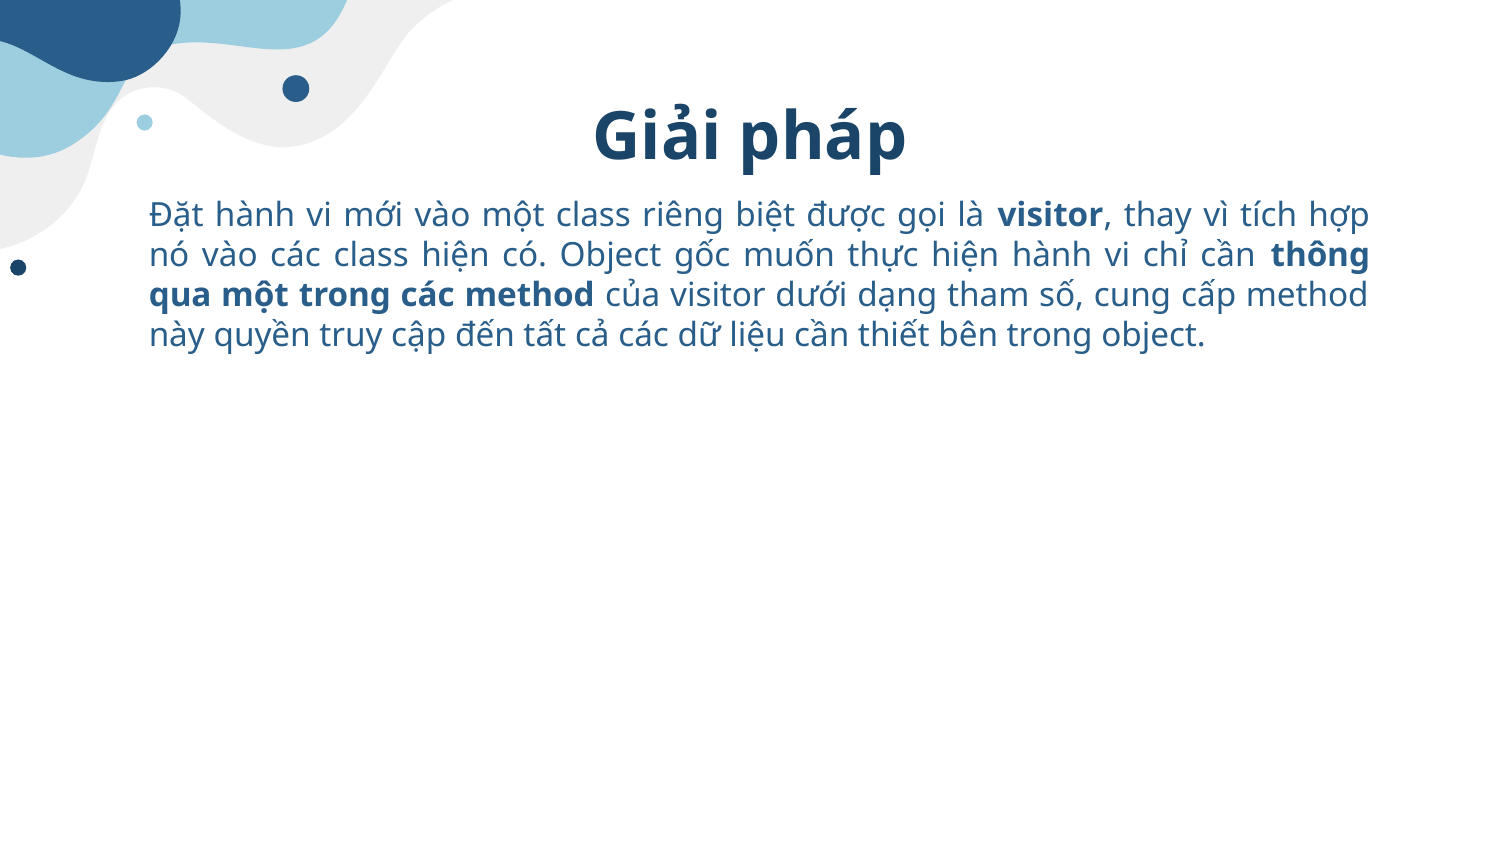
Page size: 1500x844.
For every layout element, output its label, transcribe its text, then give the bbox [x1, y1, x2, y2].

title Giải pháp [88, 78, 1412, 154]
subtitle Đặt hành vi mới vào một class riêng biệt được gọi là visitor, thay vì tích hợp nó vào các class hiện có. Object gốc muốn thực hiện hành vi chỉ cần thông qua một trong các method của visitor dưới dạng tham số, cung cấp method này quyền truy cập đến tất cả các dữ liệu cần thiết bên trong object. [114, 178, 1386, 588]
